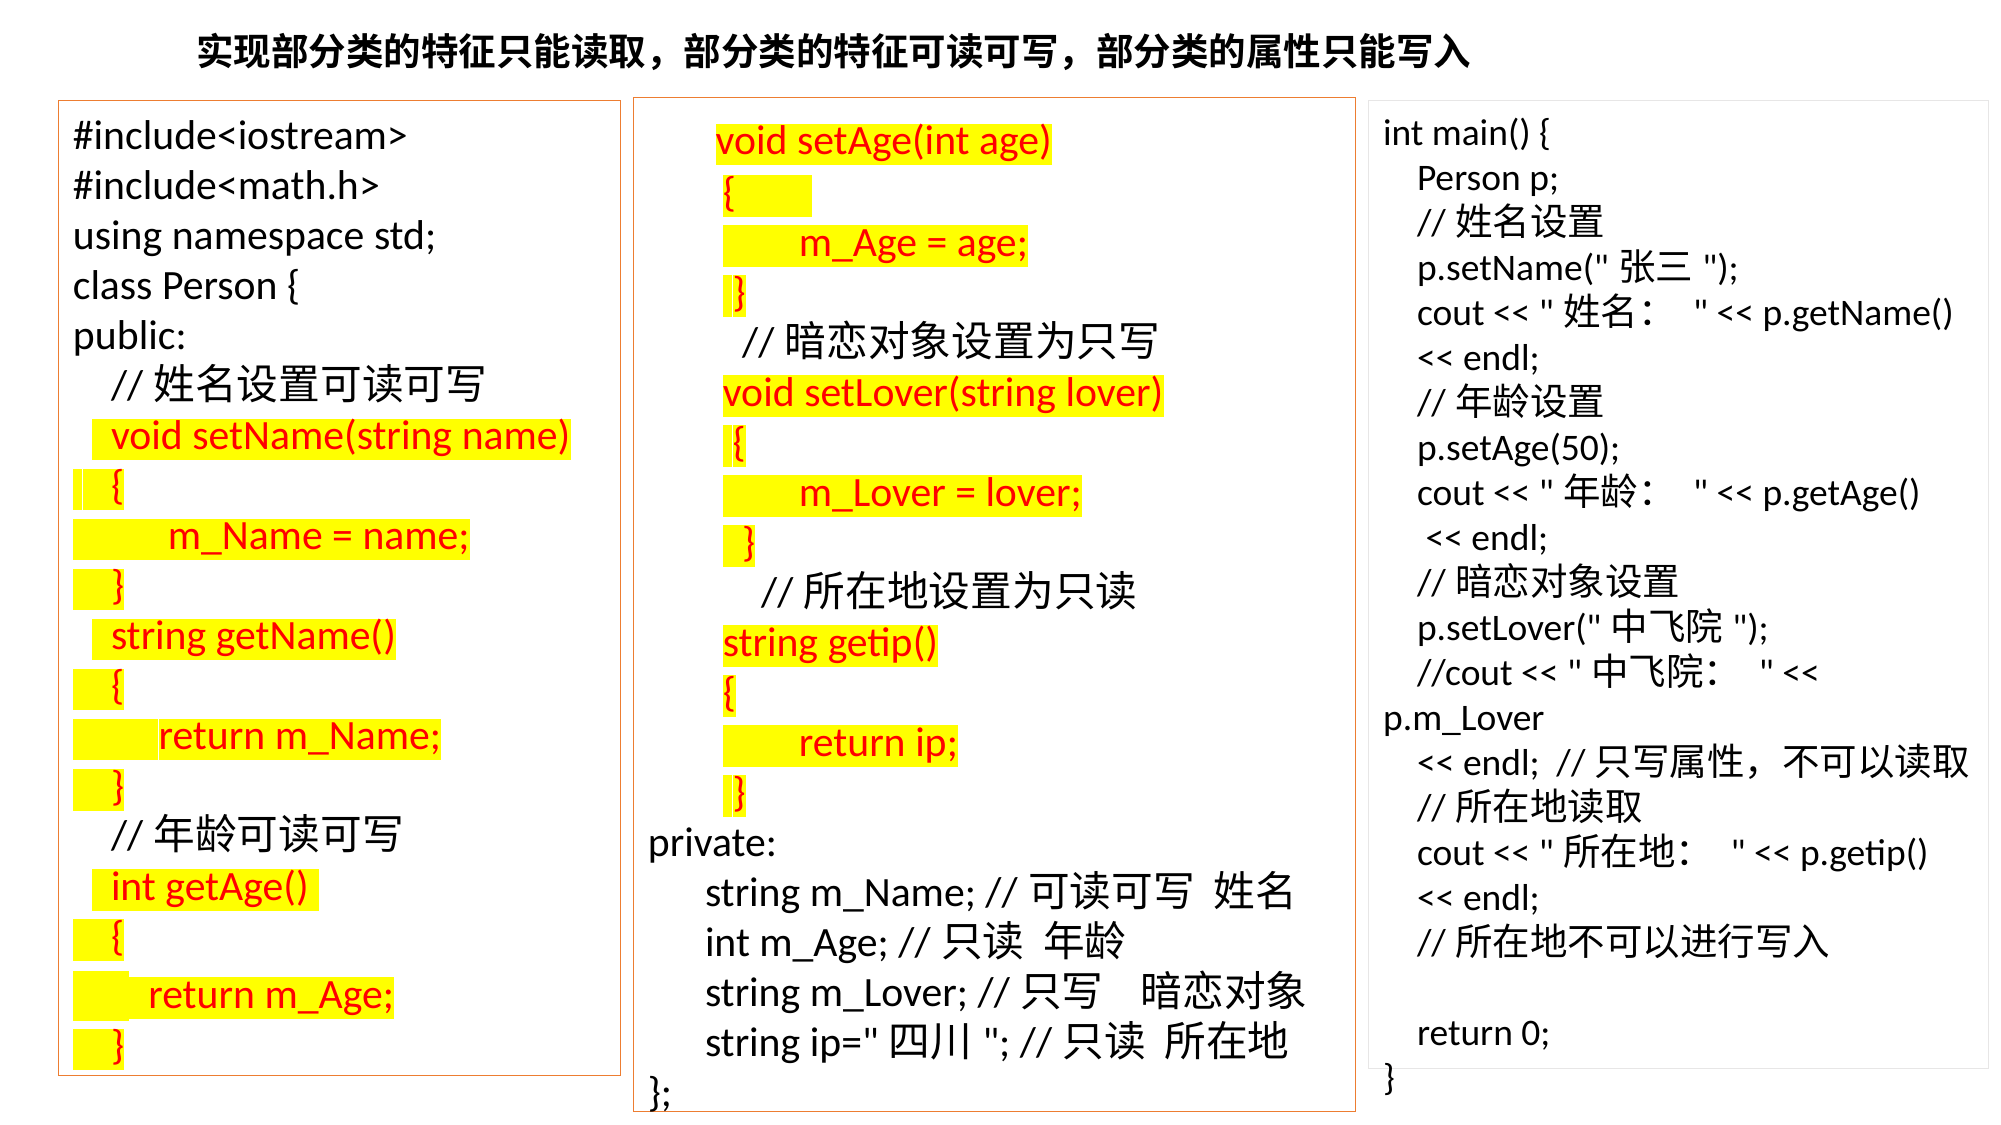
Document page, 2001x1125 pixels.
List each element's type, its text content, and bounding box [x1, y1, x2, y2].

text_box #include<iostream> #include<math.h> using namespace std; class Person { public: //姓名设置可读可写 void setName(string name) { m_Name = name; } string getName() { return m_Name; } //年龄可读可写 int getAge() { return m_Age; } [58, 100, 621, 1076]
text_box 实现部分类的特征只能读取，部分类的特征可读可写，部分类的属性只能写入 [181, 20, 1799, 81]
text_box int main() { Person p; //姓名设置 p.setName("张三"); cout << "姓名： " << p.getName() << endl; //年龄设置 p.setAge(50); cout << "年龄： " << p.getAge() << endl; //暗恋对象设置 p.setLover("中飞院"); //cout << "中飞院： " << p.m_Lover << endl; //只写属性，不可以读取 //所在地读取 cout << "所在地： " << p.getip() << endl; //所在地不可以进行写入 return 0; } [1368, 100, 1989, 1069]
text_box void setAge(int age) { m_Age = age; } //暗恋对象设置为只写 void setLover(string lover) { m_Lover = lover; } //所在地设置为只读 string getip() { return ip; } private: string m_Name; //可读可写 姓名 int m_Age; //只读 年龄 string m_Lover; //只写 暗恋对象 string ip="四川"; //只读 所在地 }; [633, 97, 1356, 1112]
